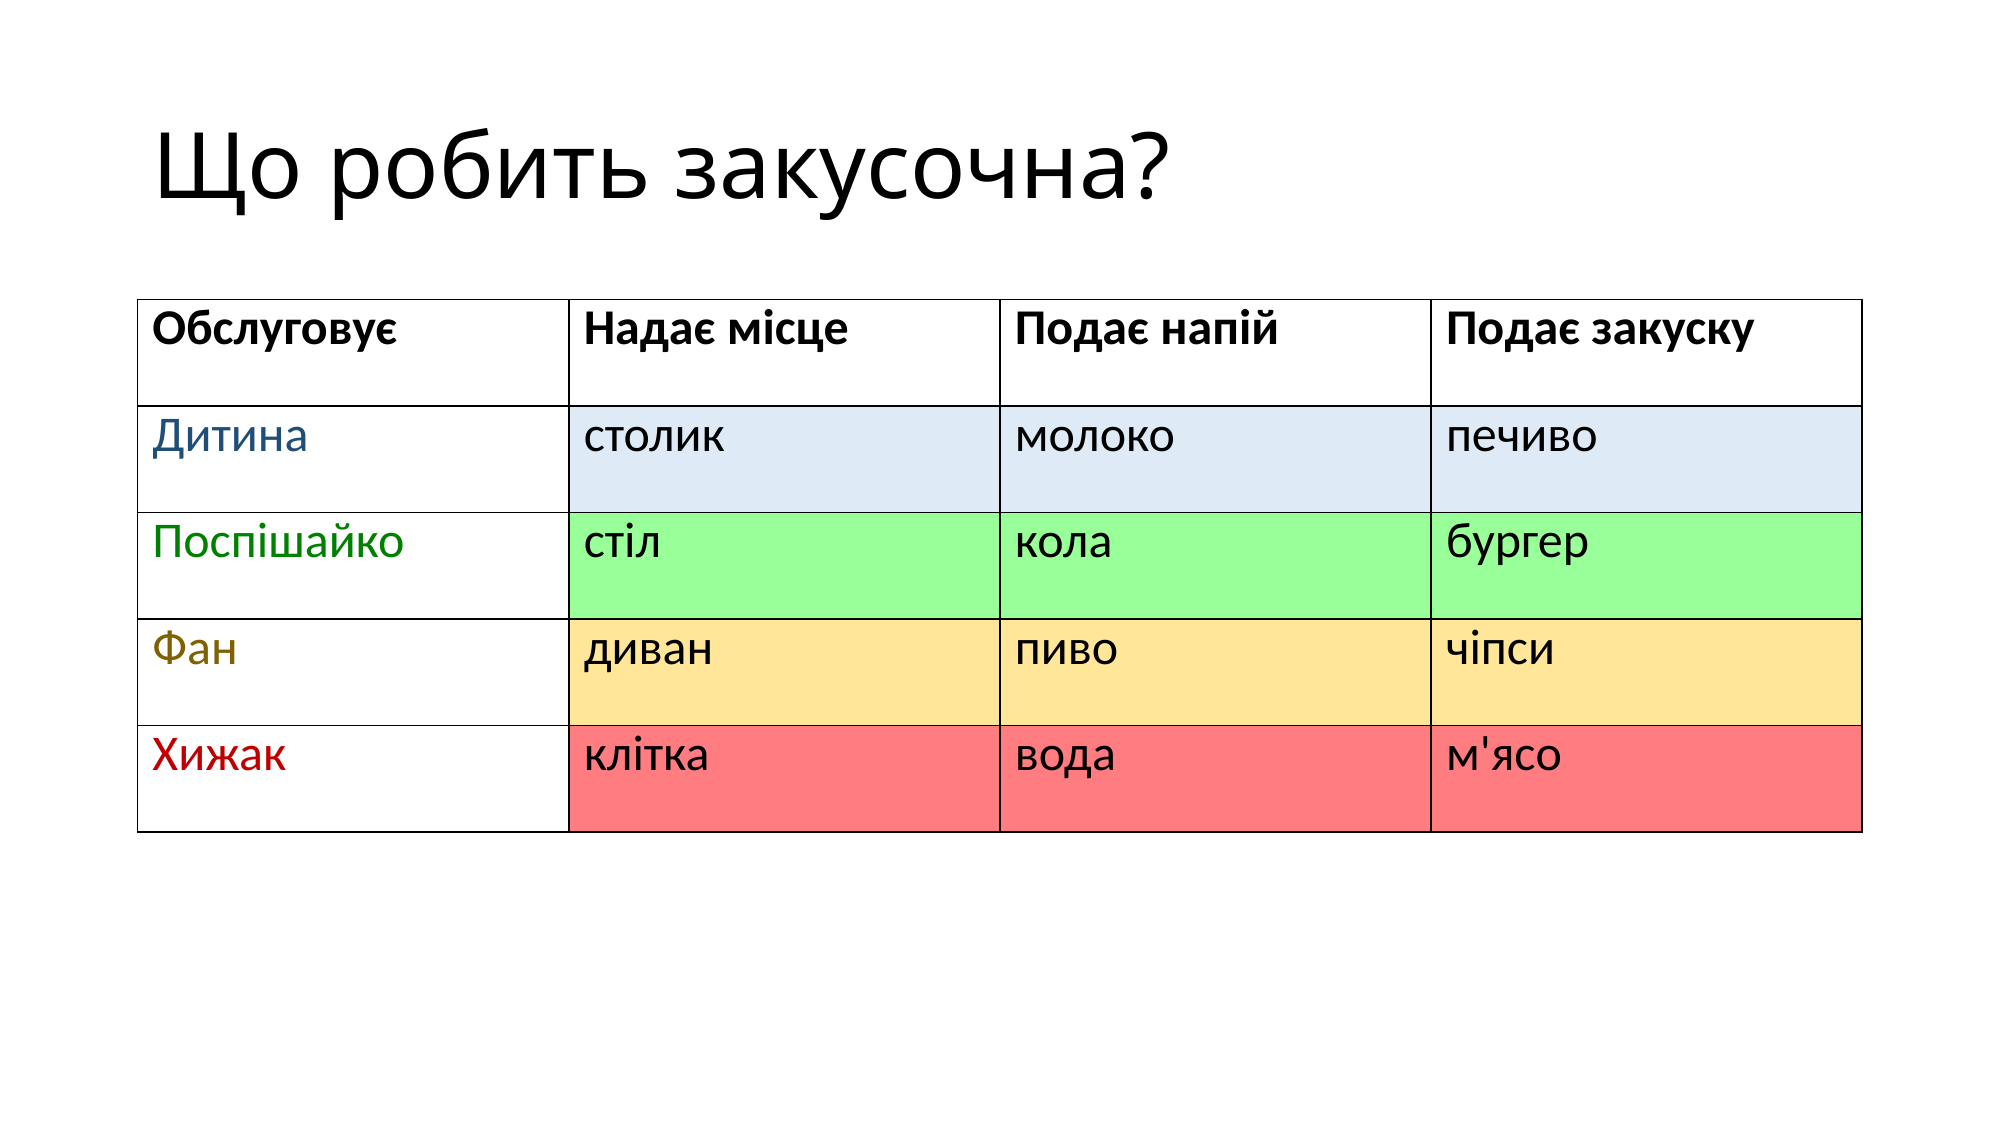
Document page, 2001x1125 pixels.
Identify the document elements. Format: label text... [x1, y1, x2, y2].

table_cell печиво [1432, 407, 1861, 512]
table_cell клітка [570, 726, 999, 831]
table_cell чіпси [1432, 620, 1861, 725]
table_header Подає напій [1001, 300, 1430, 405]
table_cell бургер [1432, 513, 1861, 618]
table_cell Фан [138, 620, 568, 725]
table_header Обслуговує [138, 300, 568, 405]
table_header Надає місце [570, 300, 999, 405]
table_cell м'ясо [1432, 726, 1861, 831]
table_cell столик [570, 407, 999, 512]
table_cell пиво [1001, 620, 1430, 725]
table_cell стіл [570, 513, 999, 618]
table_cell Хижак [138, 726, 568, 831]
table_cell вода [1001, 726, 1430, 831]
table_cell кола [1001, 513, 1430, 618]
title Що робить закусочна? [137, 59, 1863, 278]
table_cell Дитина [138, 407, 568, 512]
table_cell Поспішайко [138, 513, 568, 618]
table_cell диван [570, 620, 999, 725]
table_cell молоко [1001, 407, 1430, 512]
table_header Подає закуску [1432, 300, 1861, 405]
